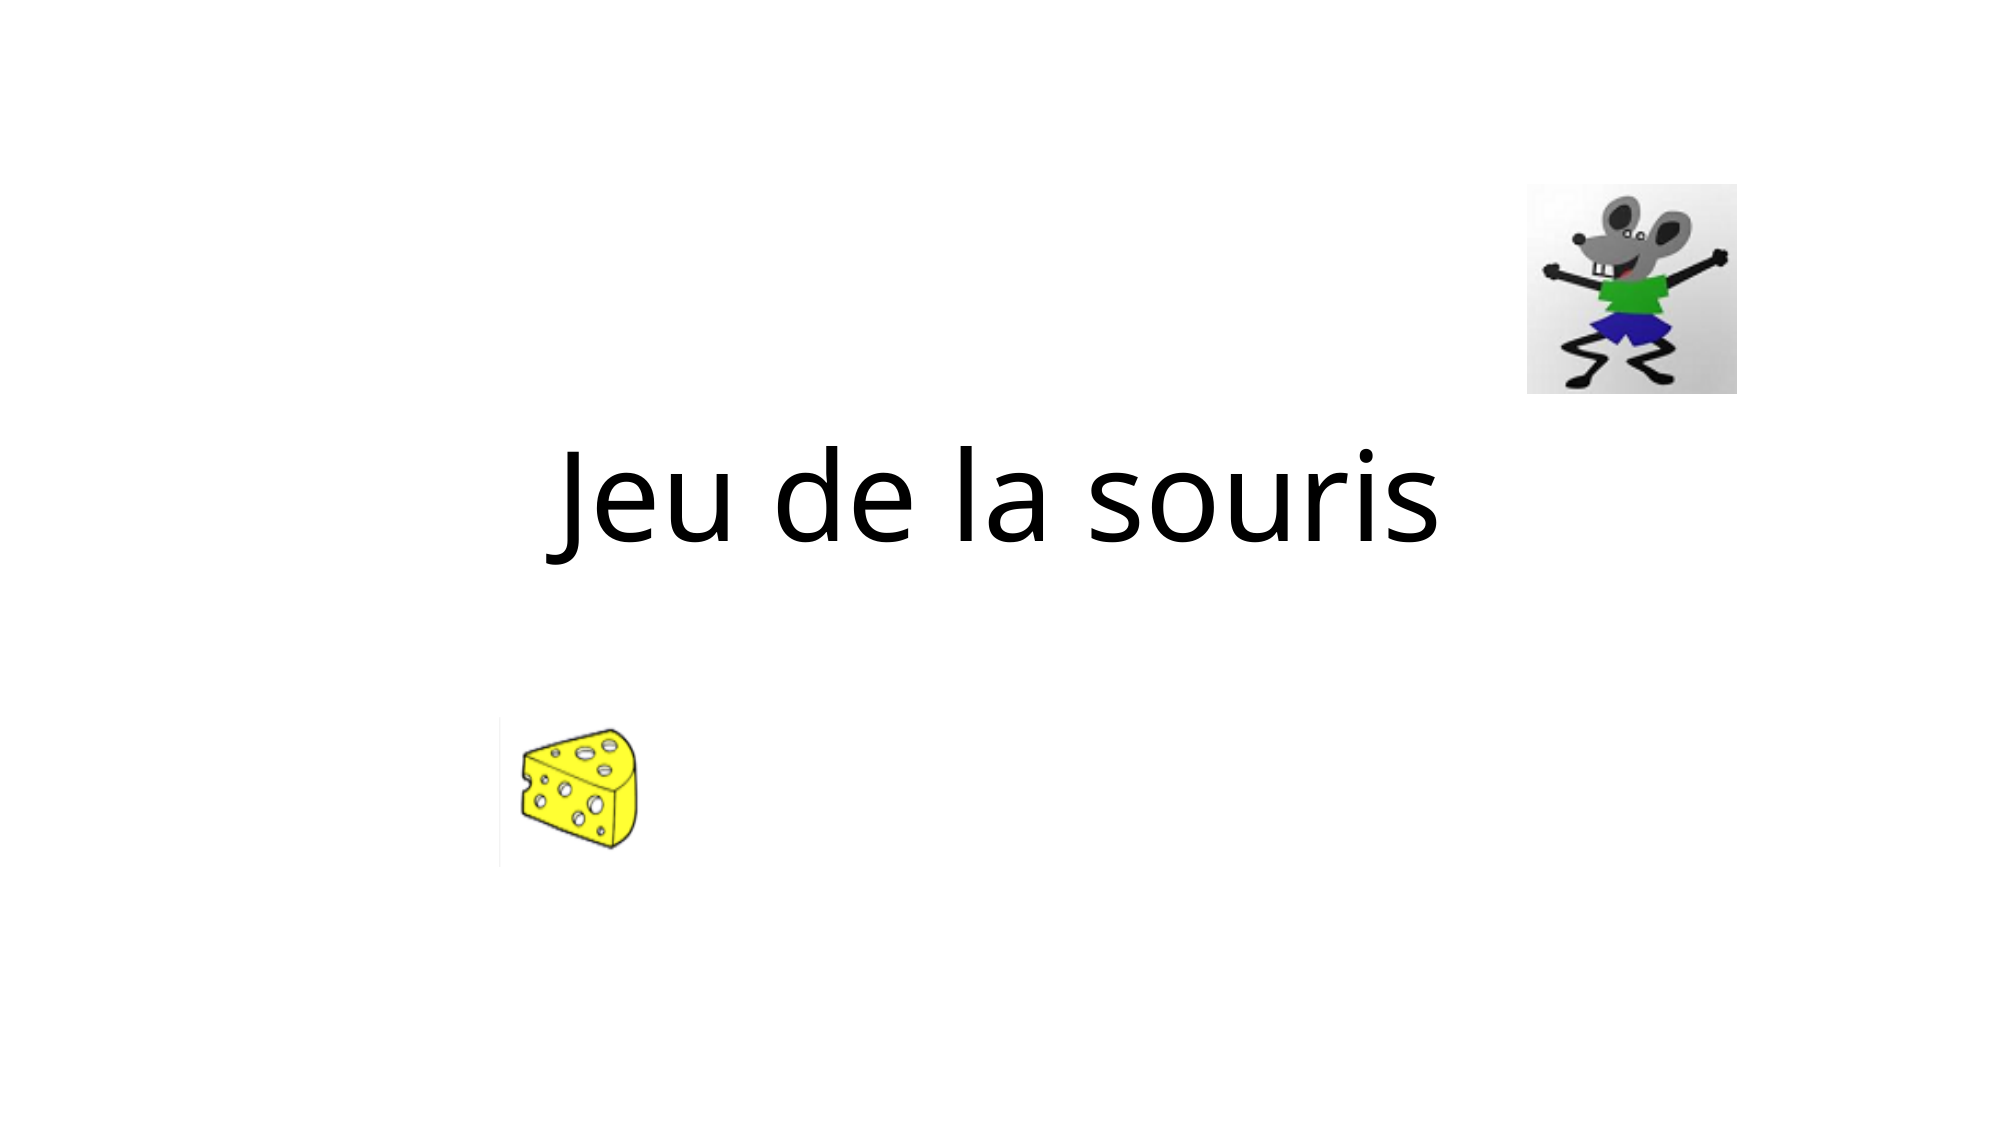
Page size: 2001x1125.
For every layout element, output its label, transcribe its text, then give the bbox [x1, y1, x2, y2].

picture [499, 717, 655, 867]
picture [1527, 184, 1737, 394]
title Jeu de la souris [249, 184, 1750, 576]
